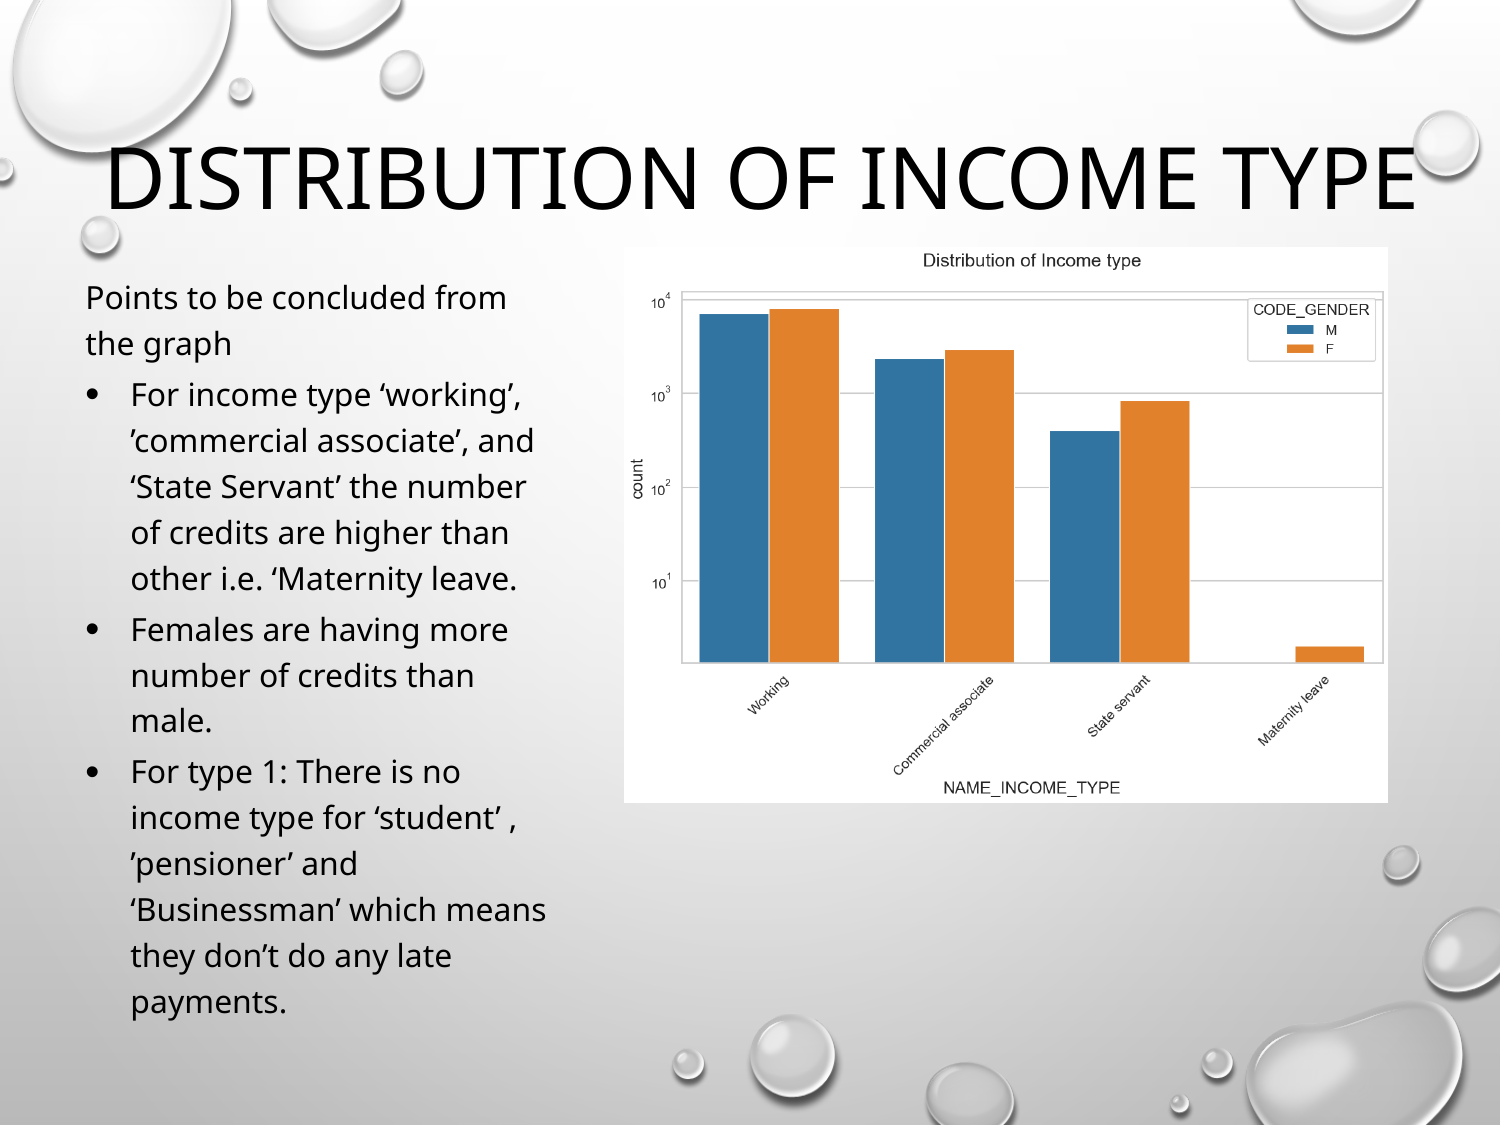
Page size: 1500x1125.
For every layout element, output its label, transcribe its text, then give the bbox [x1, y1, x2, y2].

list Points to be concluded from the graph For income type ‘working’, ’commercial associate’, and ‘State Servant’ the number of credits are higher than other i.e. ‘Maternity leave. Females are having more number of credits than male. For type 1: There is no income type for ‘student’ , ’pensioner’ and ‘Businessman’ which means they don’t do any late payments. [70, 262, 564, 1032]
title DISTRIBUTION OF INCOME TYPE [75, 44, 1450, 236]
picture [0, 0, 1500, 1125]
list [624, 247, 1388, 803]
